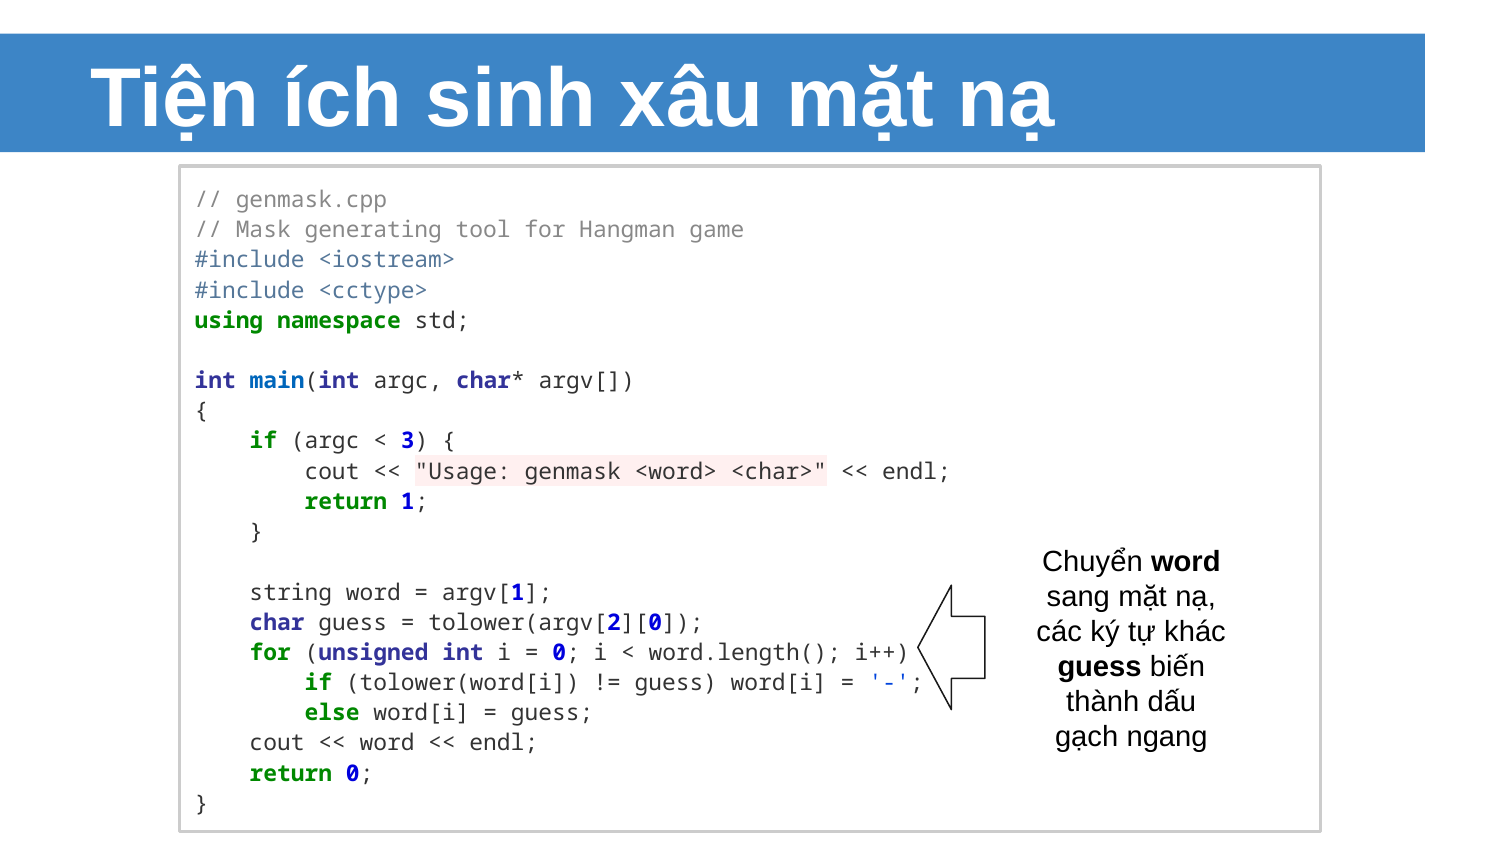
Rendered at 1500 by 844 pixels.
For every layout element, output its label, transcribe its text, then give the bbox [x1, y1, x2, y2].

list [75, 152, 1425, 808]
title Tiện ích sinh xâu mặt nạ [75, 33, 1425, 152]
text_box Chuyển word sang mặt nạ, các ký tự khác guess biến thành dấu gạch ngang [1017, 537, 1246, 757]
text_box [917, 585, 985, 710]
text_box // genmask.cpp // Mask generating tool for Hangman game #include <iostream> #include <cctype> using namespace std; int main(int argc, char* argv[]) { if (argc < 3) { cout << "Usage: genmask <word> <char>" << endl; return 1; } string word = argv[1]; char guess = tolower(argv[2][0]); for (unsigned int i = 0; i < word.length(); i++) if (tolower(word[i]) != guess) word[i] = '-'; else word[i] = guess; cout << word << endl; return 0; } [179, 166, 1321, 832]
